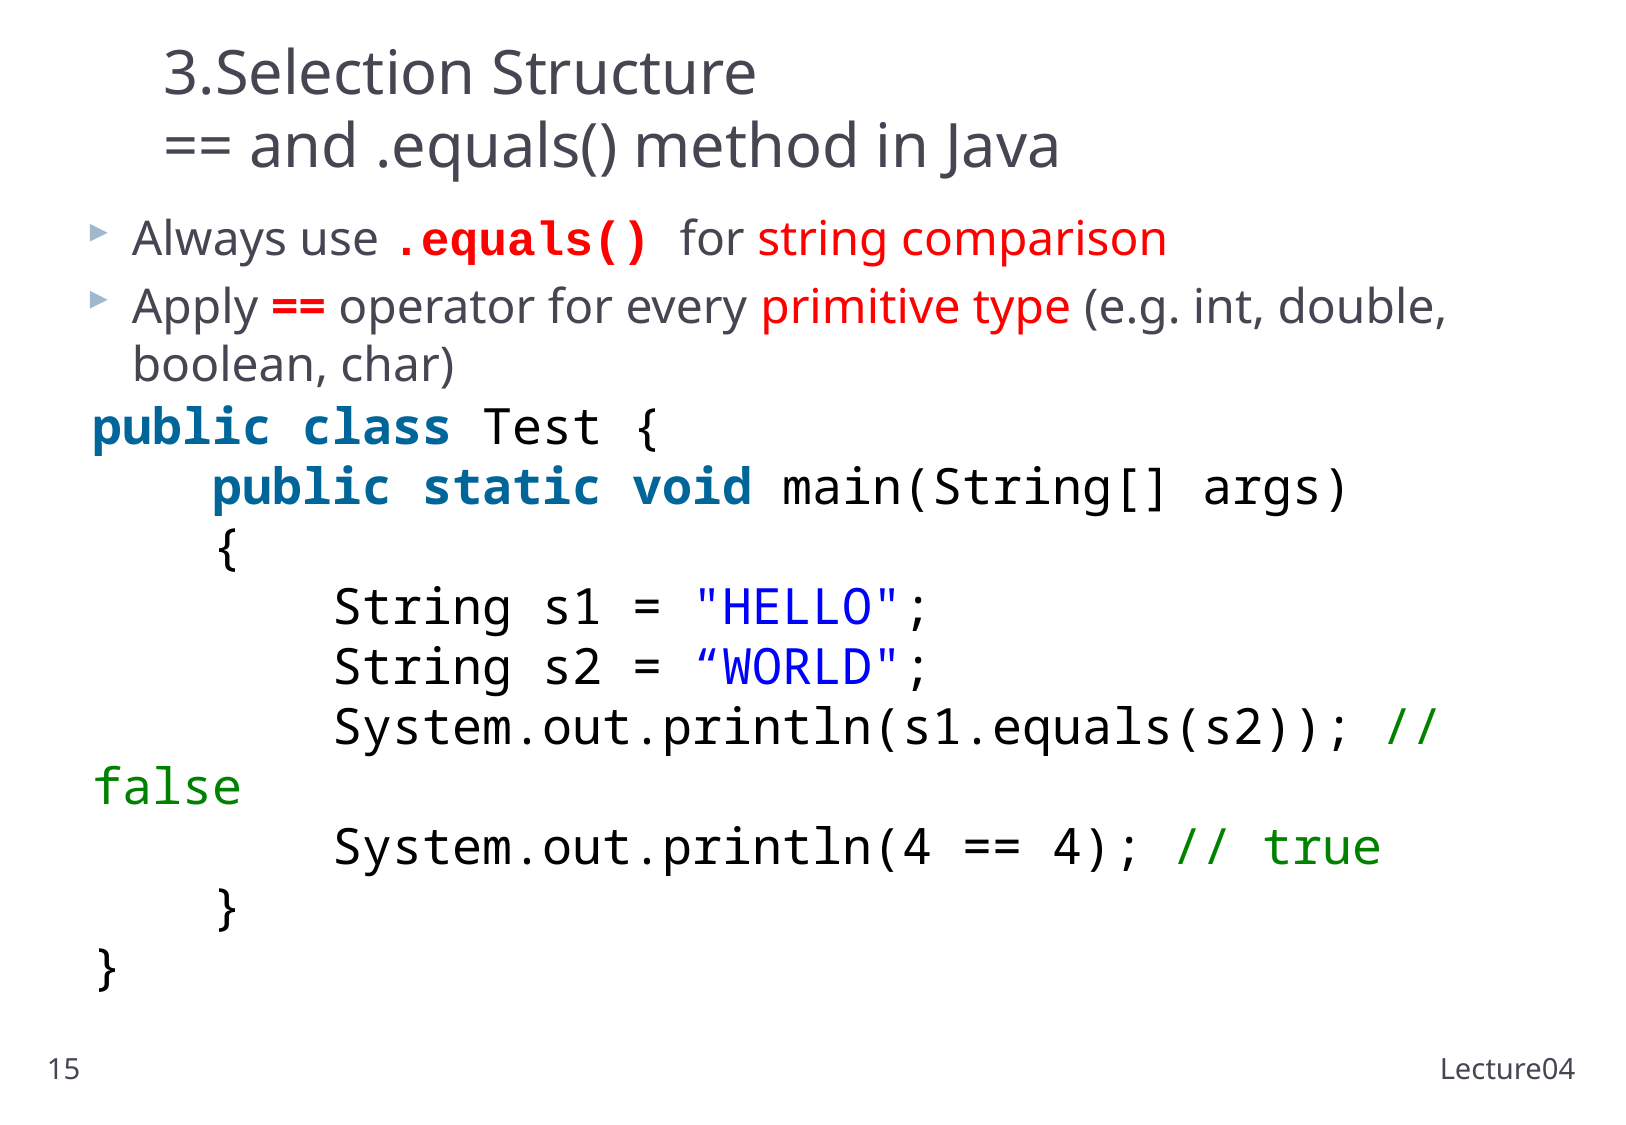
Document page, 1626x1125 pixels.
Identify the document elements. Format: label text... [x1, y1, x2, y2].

slide_number 15 [32, 1042, 385, 1103]
title 3.Selection Structure == and .equals() method in Java [148, 24, 1582, 188]
list Always use .equals() for string comparison Apply == operator for every primitive type (e.g. int, double, boolean, char) [27, 200, 1585, 409]
slide_number Lecture04 [1183, 1042, 1591, 1103]
text_box public class Test { public static void main(String[] args) { String s1 = "HELLO"; String s2 = “WORLD"; System.out.println(s1.equals(s2)); // false System.out.println(4 == 4); // true } } [92, 394, 1591, 994]
